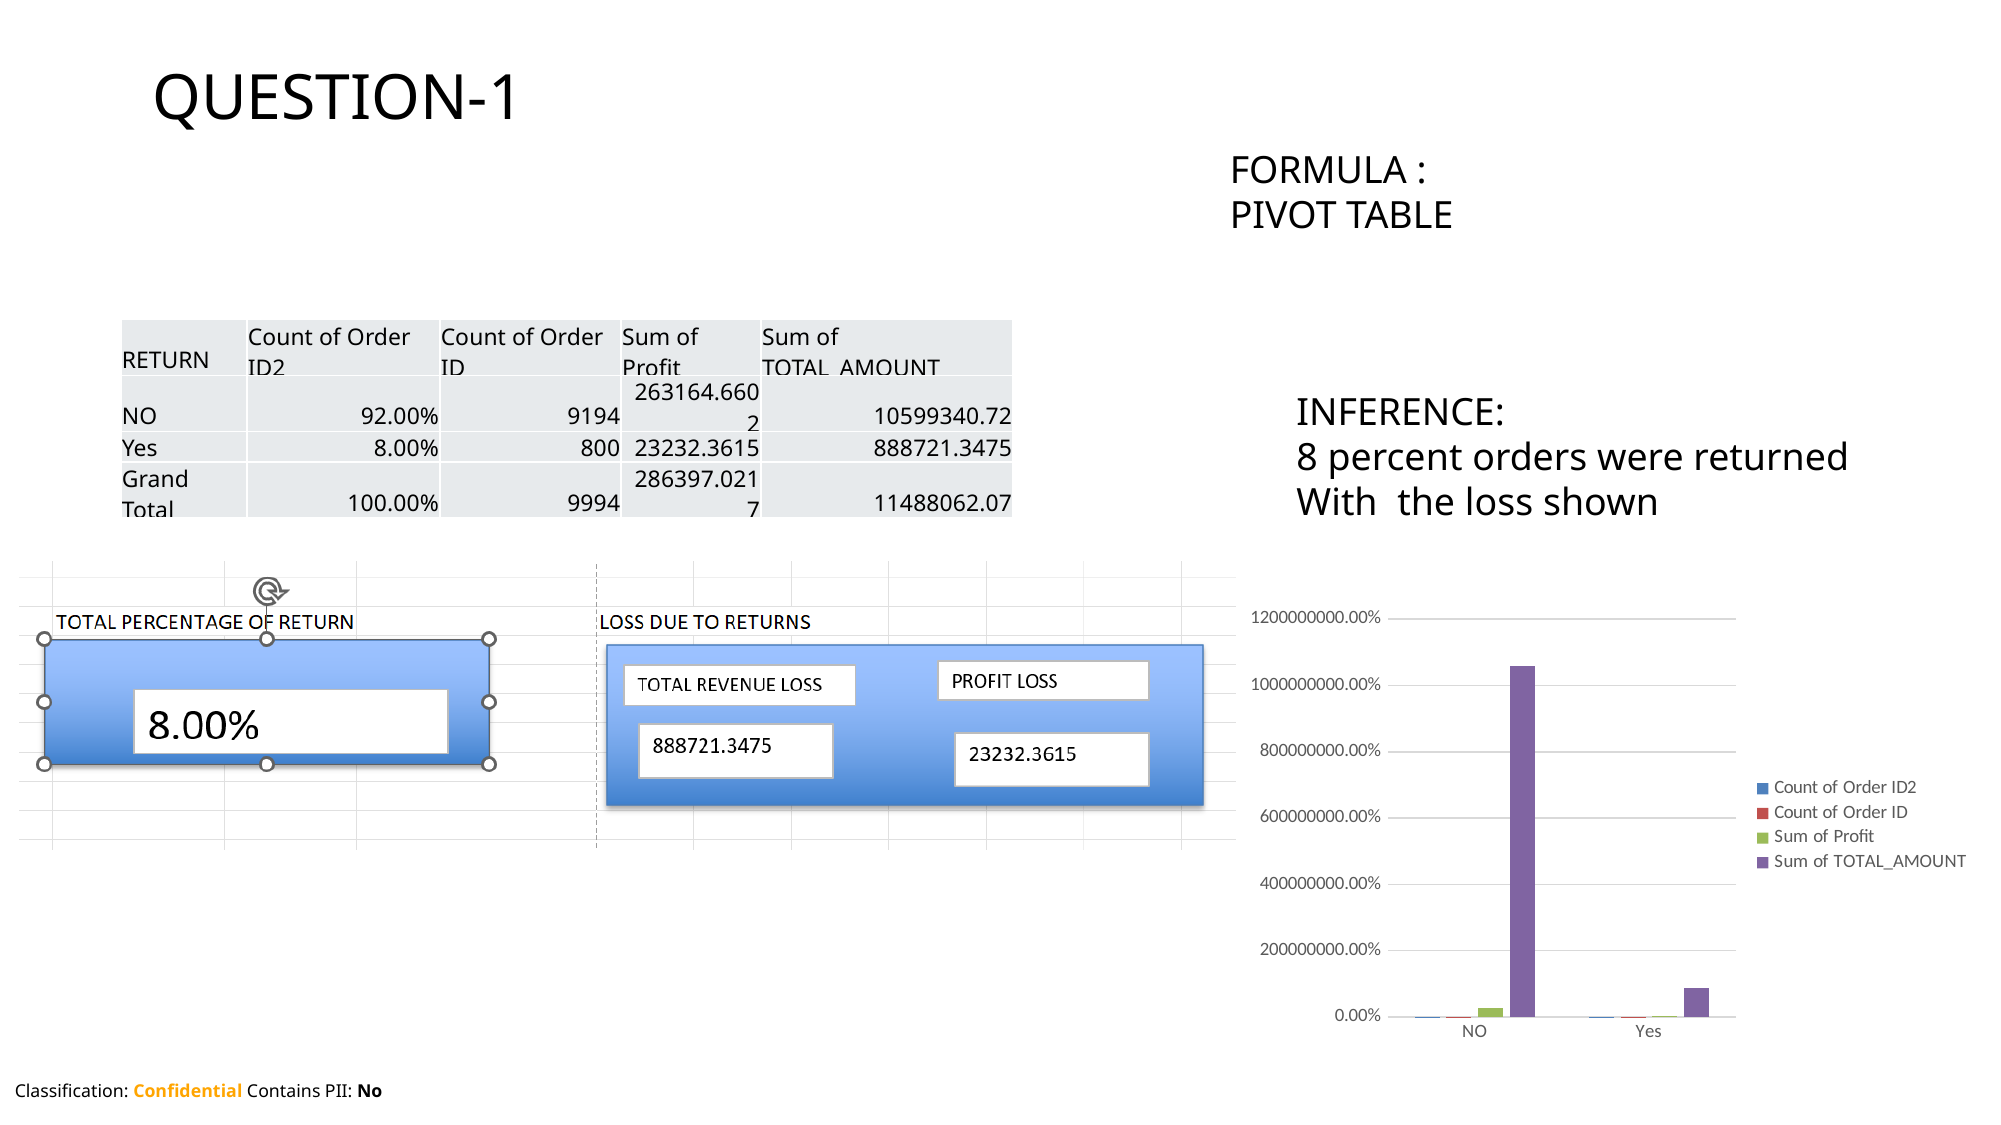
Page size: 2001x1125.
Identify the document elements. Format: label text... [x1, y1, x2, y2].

chart [1234, 600, 1986, 1052]
table_header RETURN [122, 320, 246, 375]
picture [18, 561, 1236, 851]
table_cell NO [122, 376, 246, 431]
table_cell 100.00% [248, 463, 439, 517]
table_cell 8.00% [248, 432, 439, 461]
table_cell 9194 [441, 376, 620, 431]
table_header Count of Order ID [441, 320, 620, 375]
table_header Count of Order ID2 [248, 320, 439, 375]
table_cell 286397.0217 [622, 463, 760, 517]
table_cell 800 [441, 432, 620, 461]
title QUESTION-1 [137, 59, 1863, 139]
table_cell Grand Total [122, 463, 246, 517]
table_cell Yes [122, 432, 246, 461]
table_header Sum of TOTAL_AMOUNT [762, 320, 1012, 375]
table_cell 263164.6602 [622, 376, 760, 431]
text_box FORMULA : PIVOT TABLE [1214, 138, 1919, 423]
table_header Sum of Profit [622, 320, 760, 375]
table_cell 9994 [441, 463, 620, 517]
table_cell 23232.3615 [622, 432, 760, 461]
table_cell 888721.3475 [762, 432, 1012, 461]
table_cell 10599340.72 [762, 376, 1012, 431]
table_cell 92.00% [248, 376, 439, 431]
text_box INFERENCE: 8 percent orders were returned With the loss shown [1281, 380, 2000, 756]
table_cell 11488062.07 [762, 463, 1012, 517]
